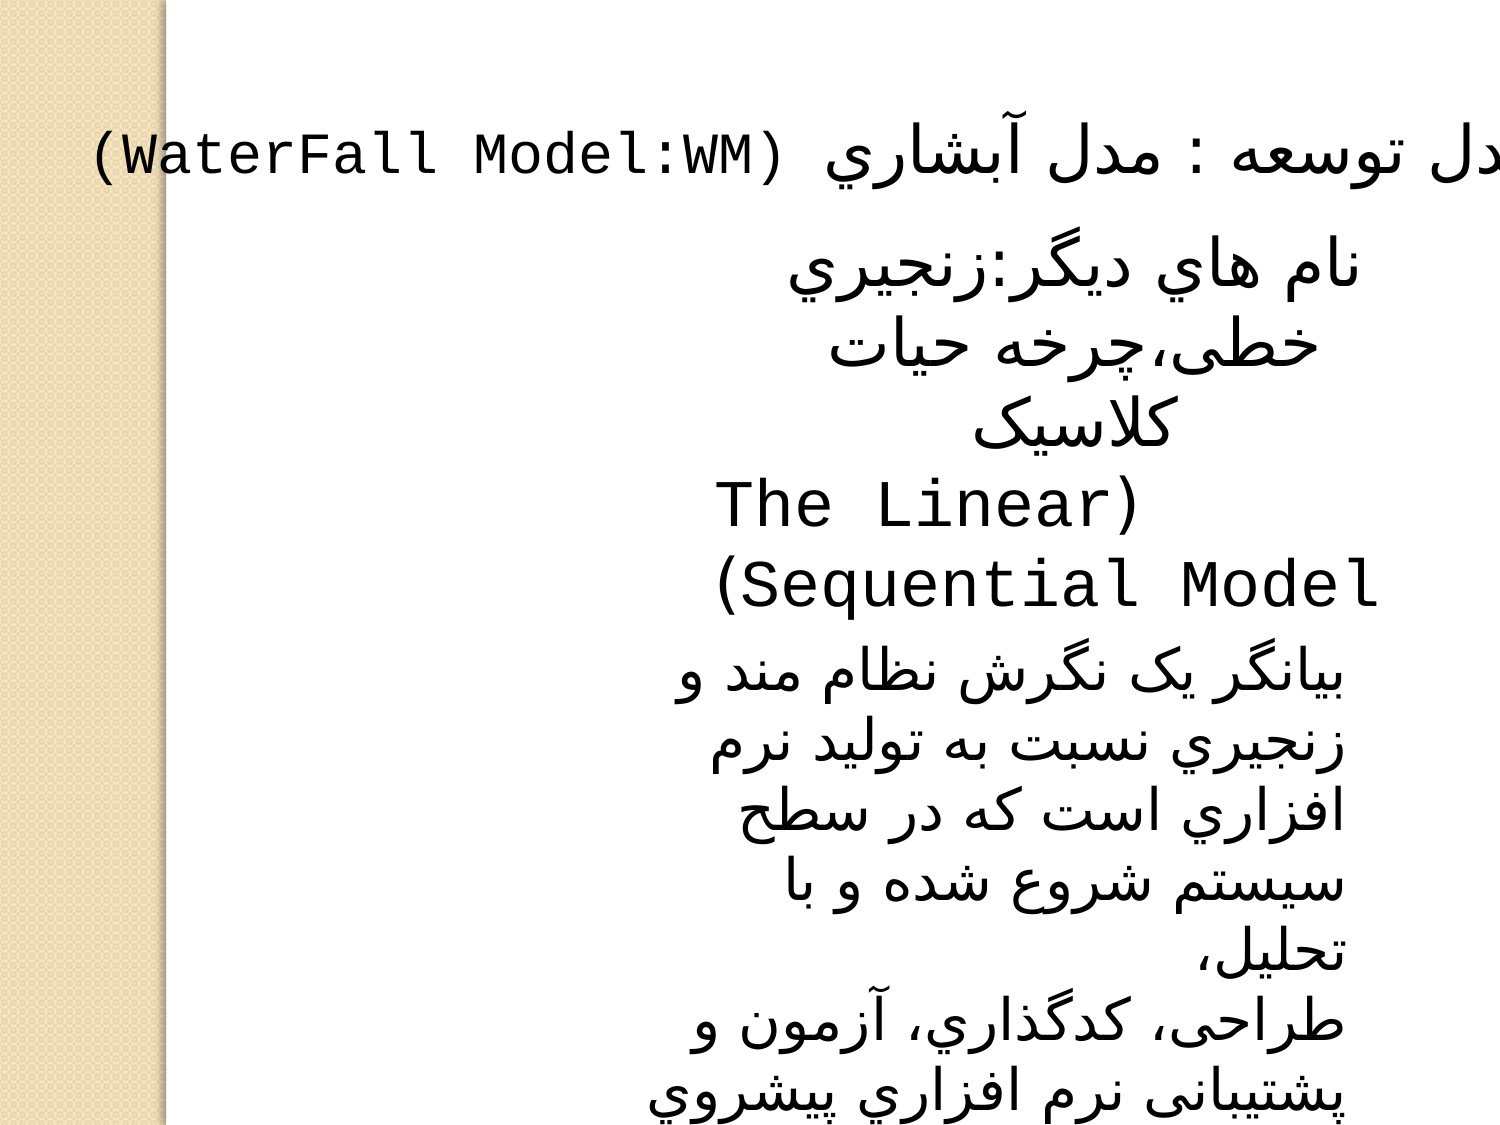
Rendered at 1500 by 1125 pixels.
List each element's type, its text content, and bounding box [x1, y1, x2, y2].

text_box (WaterFall Model:WM) مدل توسعه : مدل آبشاري [73, 99, 1500, 195]
text_box نام هاي دیگر:زنجیري خطی،چرخه حیات کلاسیک (The Linear Sequential Model) [699, 212, 1450, 627]
text_box بیانگر یک نگرش نظام مند و زنجیري نسبت به تولید نرم افزاري است که در سطح سیستم شروع شده و با تحلیل، طراحی، کدگذاري، آزمون و پشتیبانی نرم افزاري پیشروي میکند. [612, 624, 1363, 1125]
